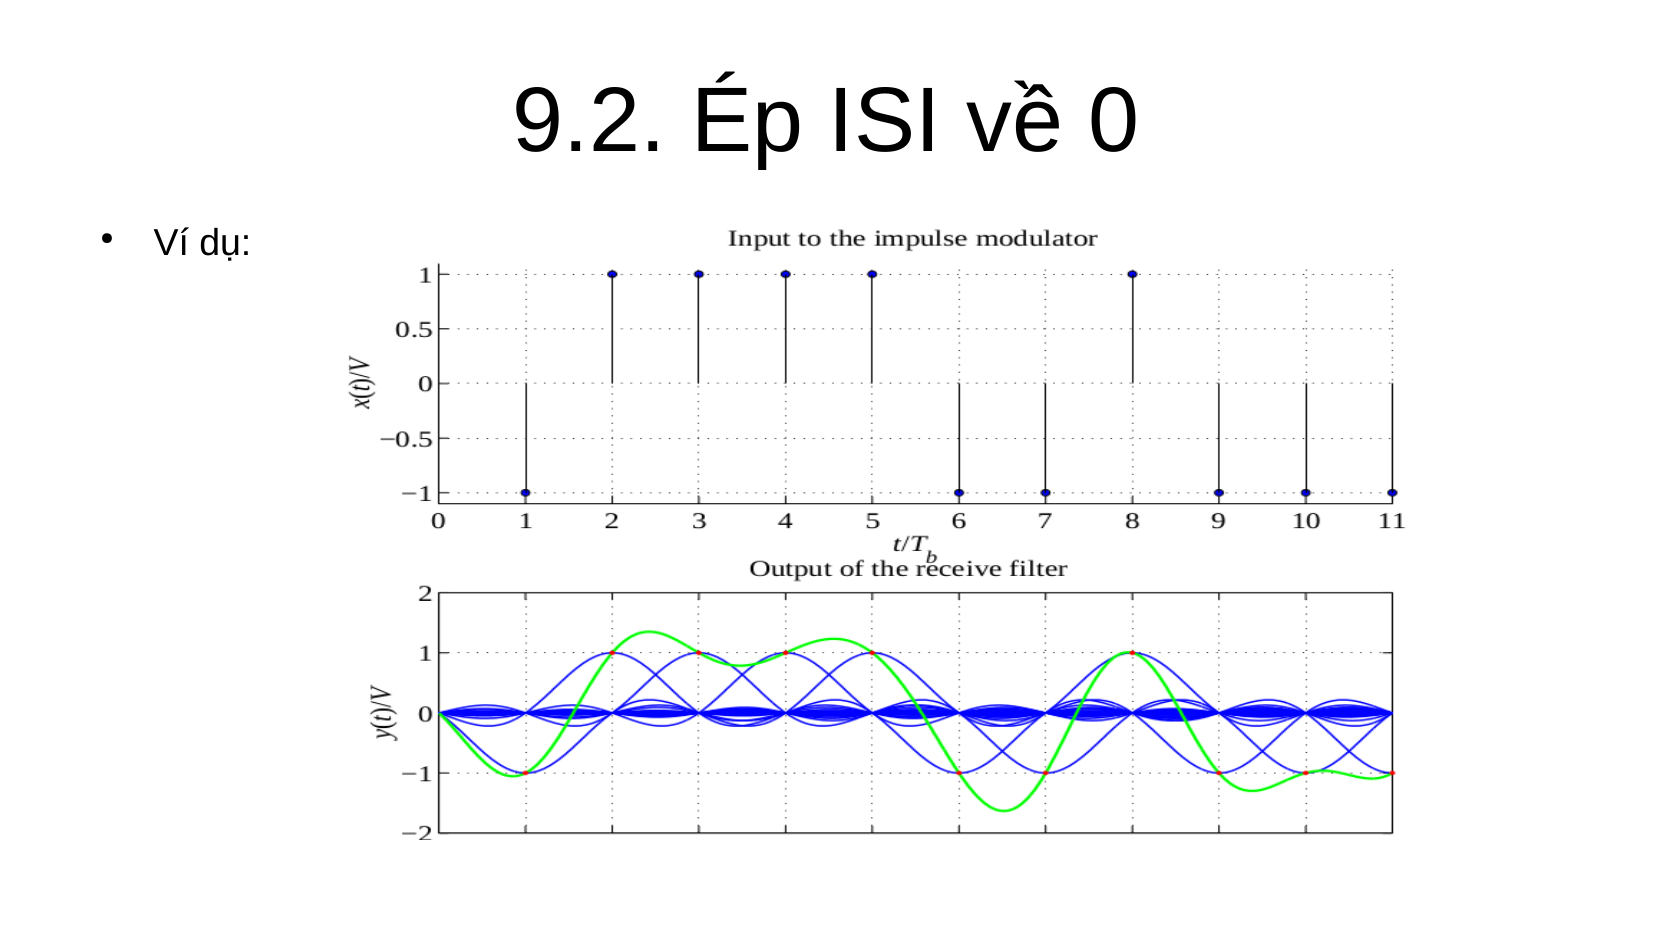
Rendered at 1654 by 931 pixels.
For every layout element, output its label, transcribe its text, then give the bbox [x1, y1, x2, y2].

list Ví dụ: [82, 217, 1571, 757]
picture [344, 224, 1455, 841]
title 9.2. Ép ISI về 0 [82, 37, 1571, 193]
